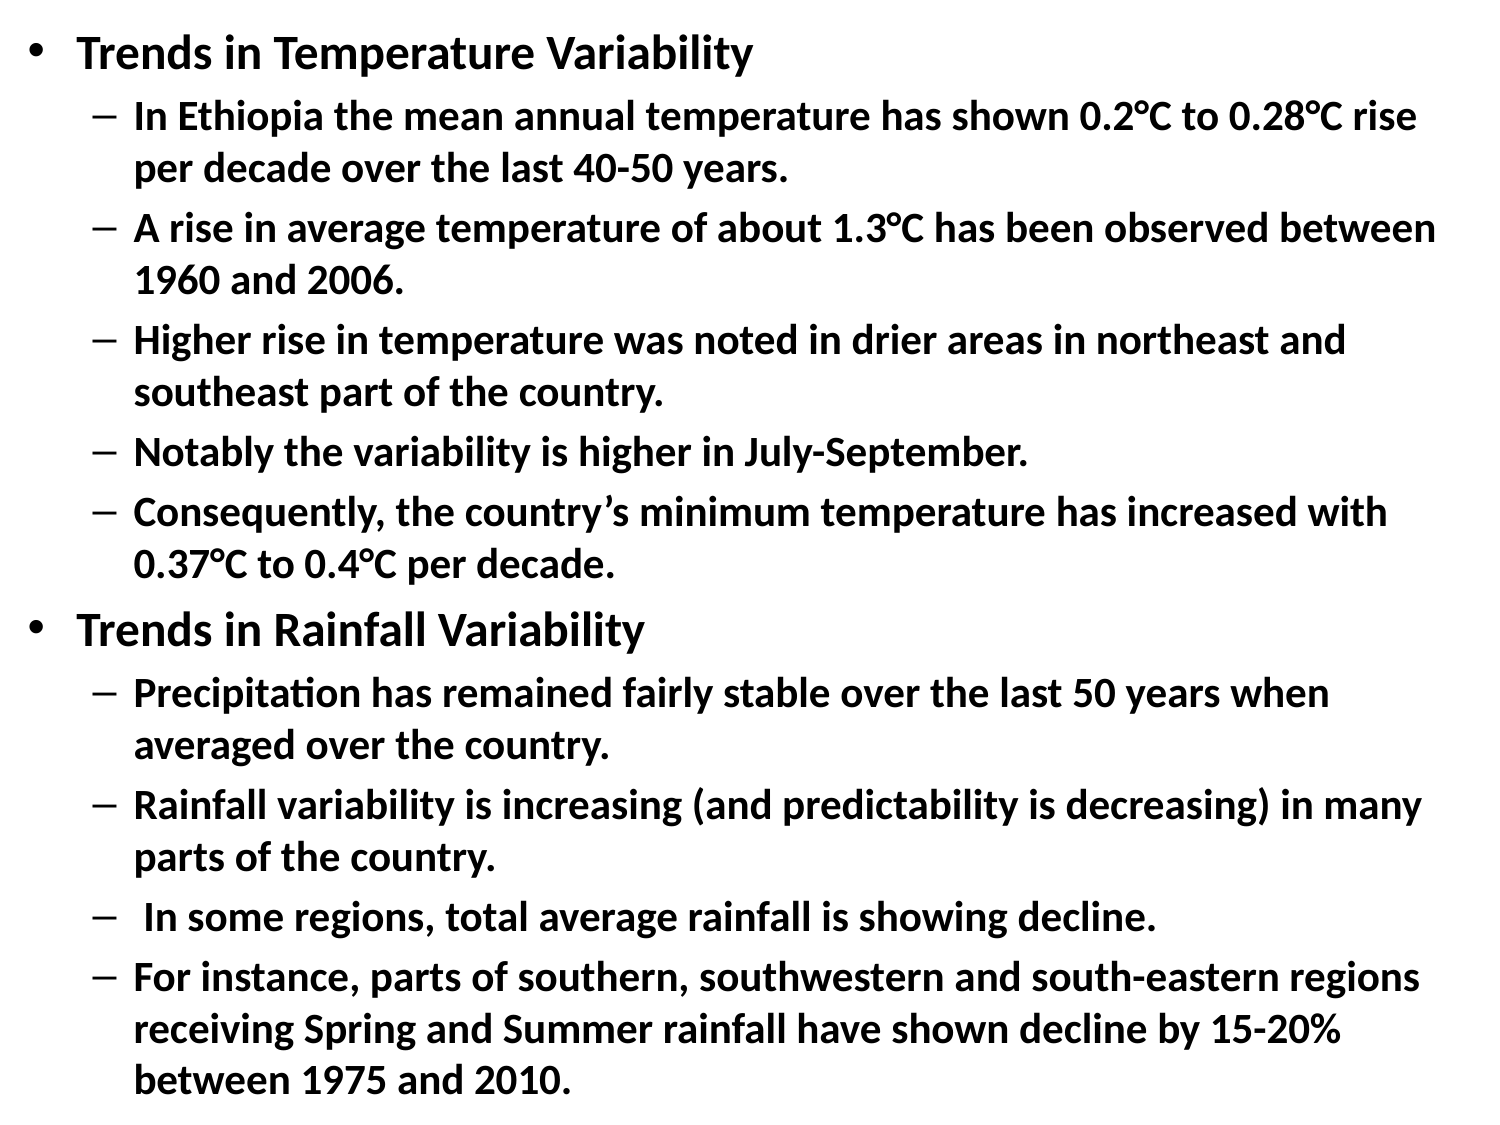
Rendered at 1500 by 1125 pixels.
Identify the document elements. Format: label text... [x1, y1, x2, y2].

list Trends in Temperature Variability In Ethiopia the mean annual temperature has shown 0.2°C to 0.28°C rise per decade over the last 40-50 years. A rise in average temperature of about 1.3°C has been observed between 1960 and 2006. Higher rise in temperature was noted in drier areas in northeast and southeast part of the country. Notably the variability is higher in July-September. Consequently, the country’s minimum temperature has increased with 0.37°C to 0.4°C per decade. Trends in Rainfall Variability Precipitation has remained fairly stable over the last 50 years when averaged over the country. Rainfall variability is increasing (and predictability is decreasing) in many parts of the country. In some regions, total average rainfall is showing decline. For instance, parts of southern, southwestern and south-eastern regions receiving Spring and Summer rainfall have shown decline by 15-20% between 1975 and 2010. [12, 12, 1488, 1113]
